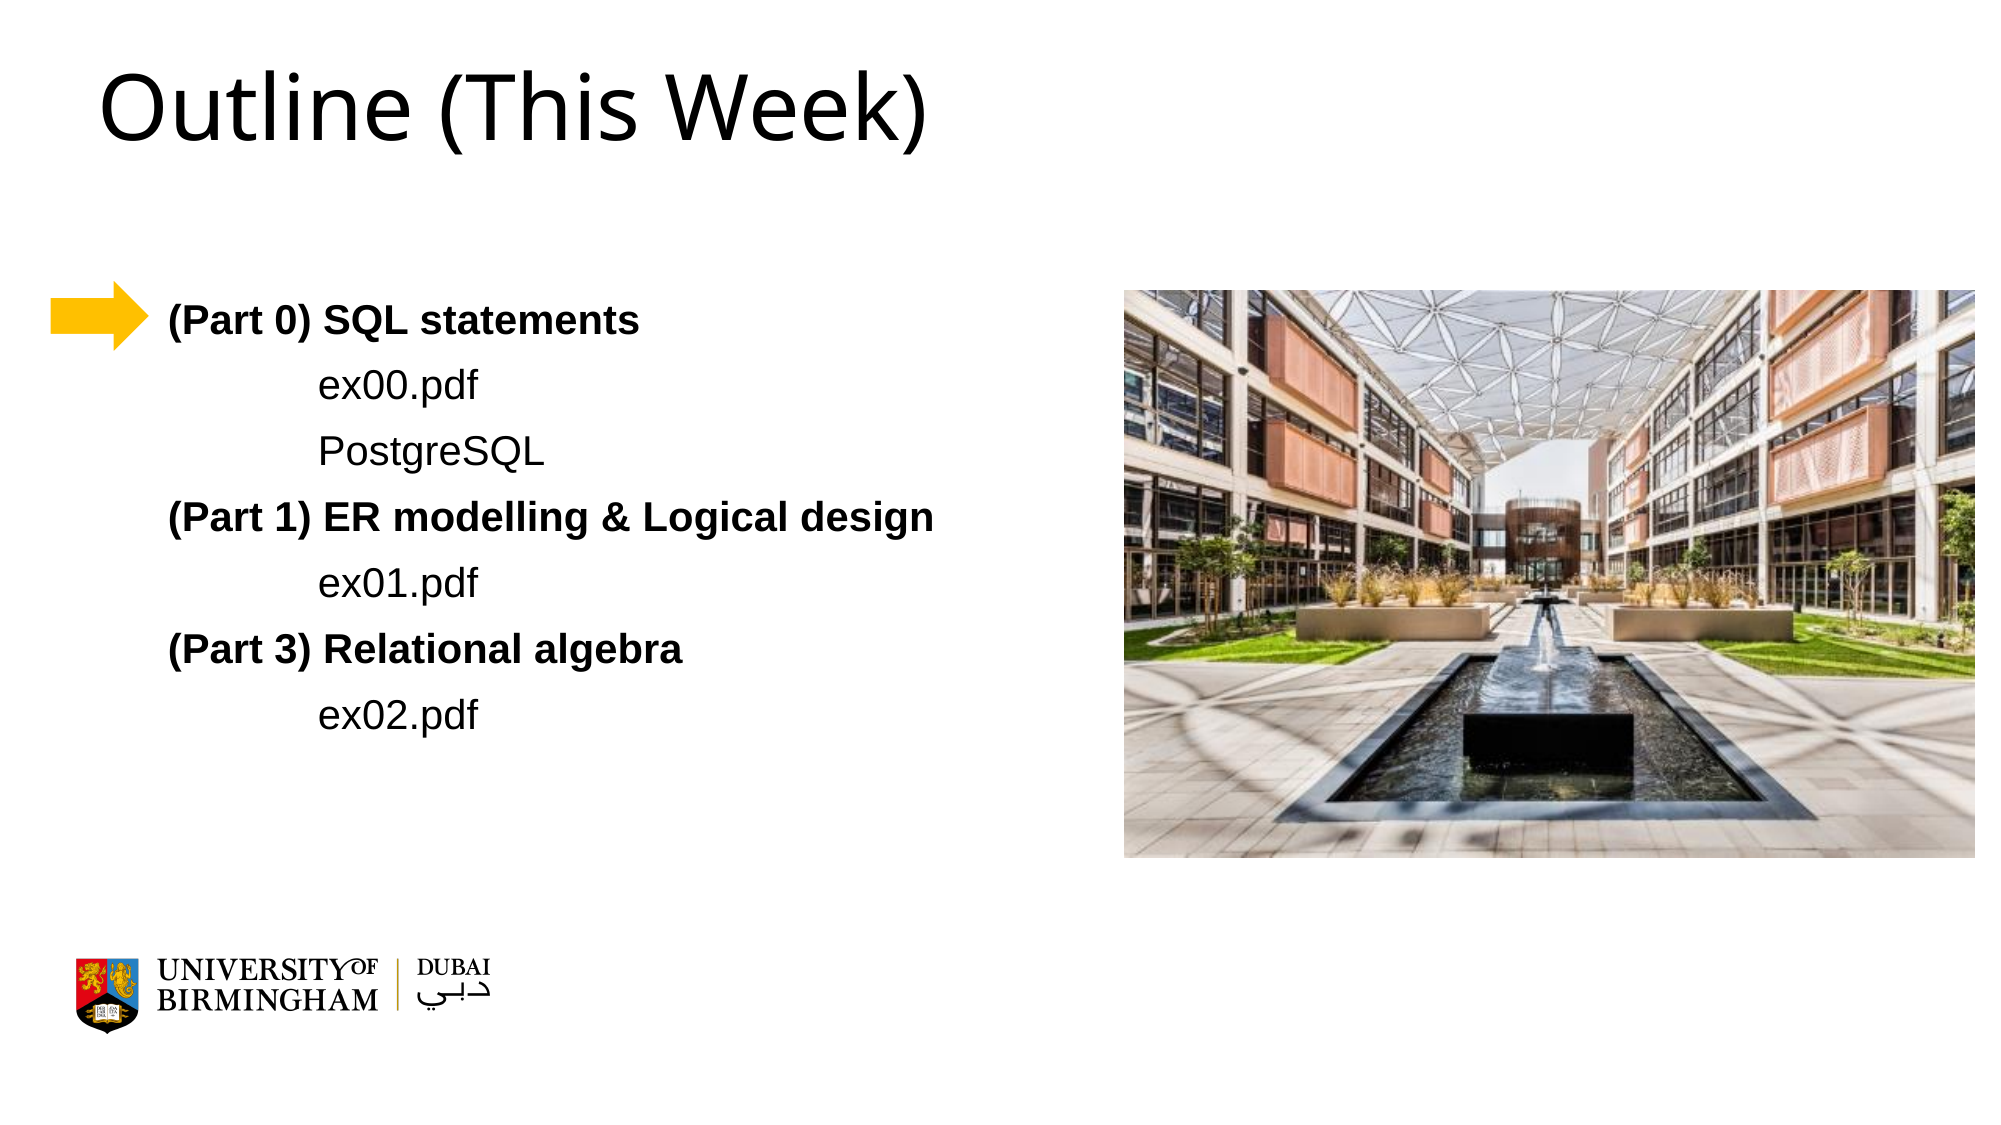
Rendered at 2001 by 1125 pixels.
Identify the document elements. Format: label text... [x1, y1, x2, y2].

picture [66, 949, 500, 1043]
picture [1124, 290, 1975, 858]
title Outline (This Week) [82, 71, 1710, 151]
list (Part 0) SQL statements ex00.pdf PostgreSQL (Part 1) ER modelling & Logical design ex01.pdf (Part 3) Relational algebra ex02.pdf [152, 290, 982, 858]
text_box [47, 272, 154, 359]
